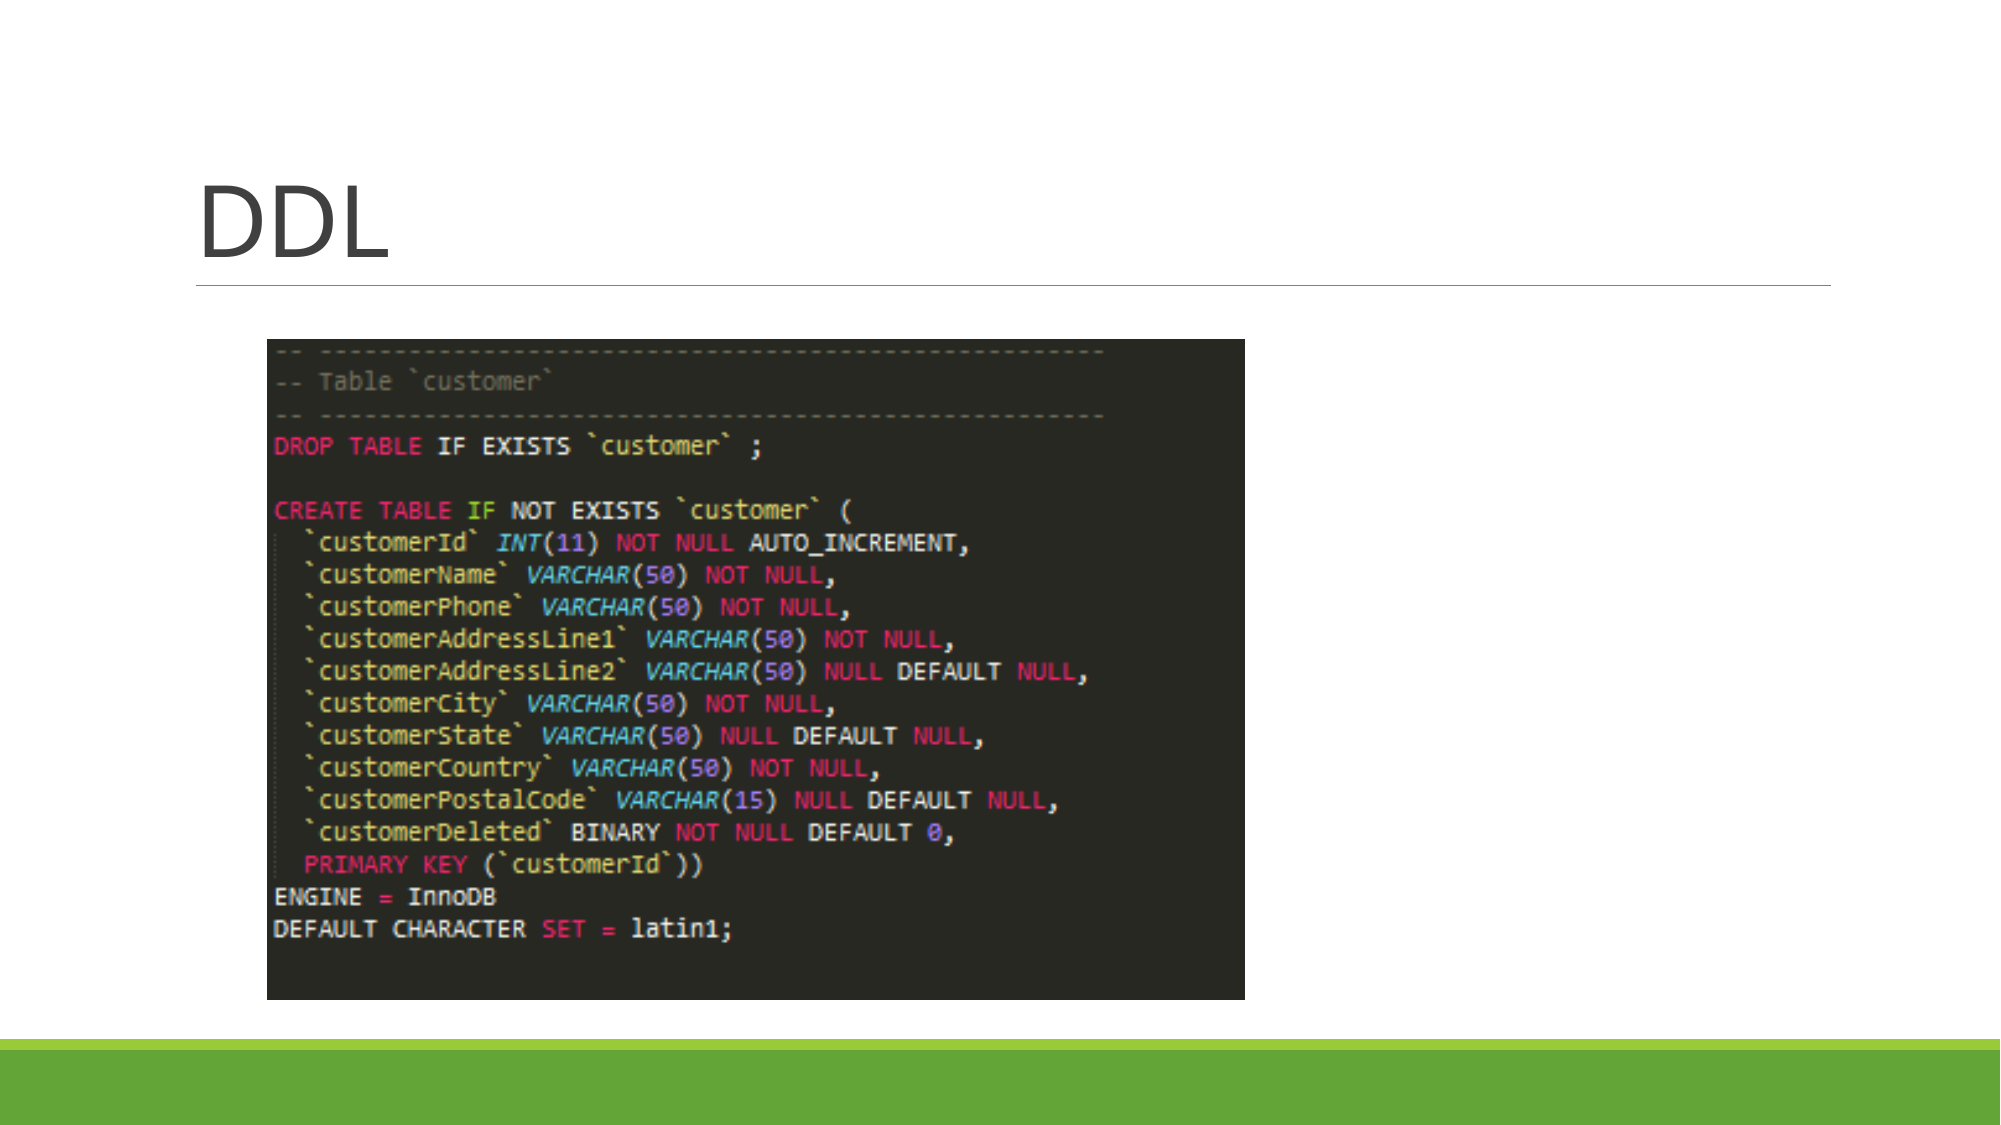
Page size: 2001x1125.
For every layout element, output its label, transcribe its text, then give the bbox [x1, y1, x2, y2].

title DDL [180, 47, 1830, 285]
picture [266, 338, 1246, 1001]
